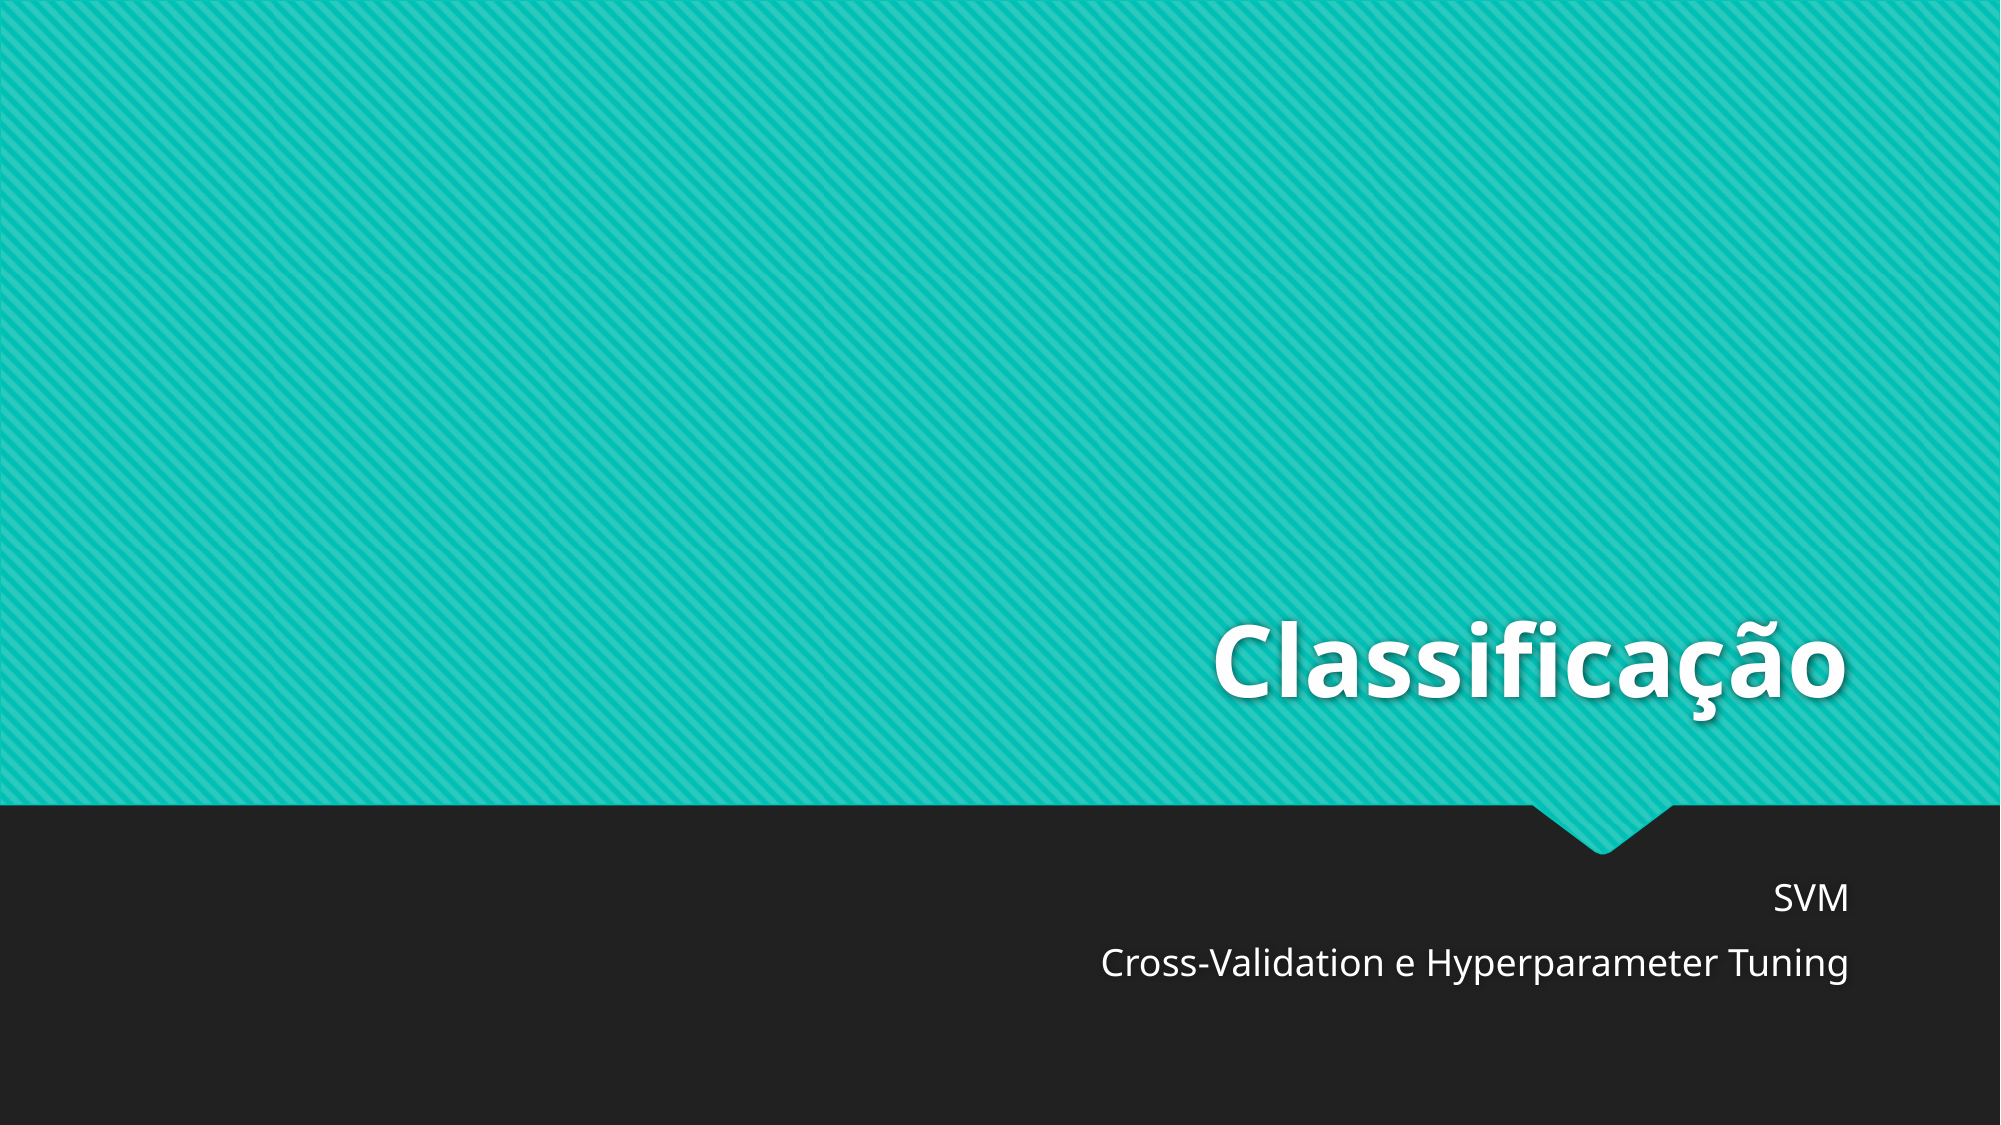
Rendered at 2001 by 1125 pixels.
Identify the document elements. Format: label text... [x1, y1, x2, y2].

title Classificação [132, 484, 1866, 726]
list SVM Cross-Validation e Hyperparameter Tuning [132, 866, 1866, 938]
